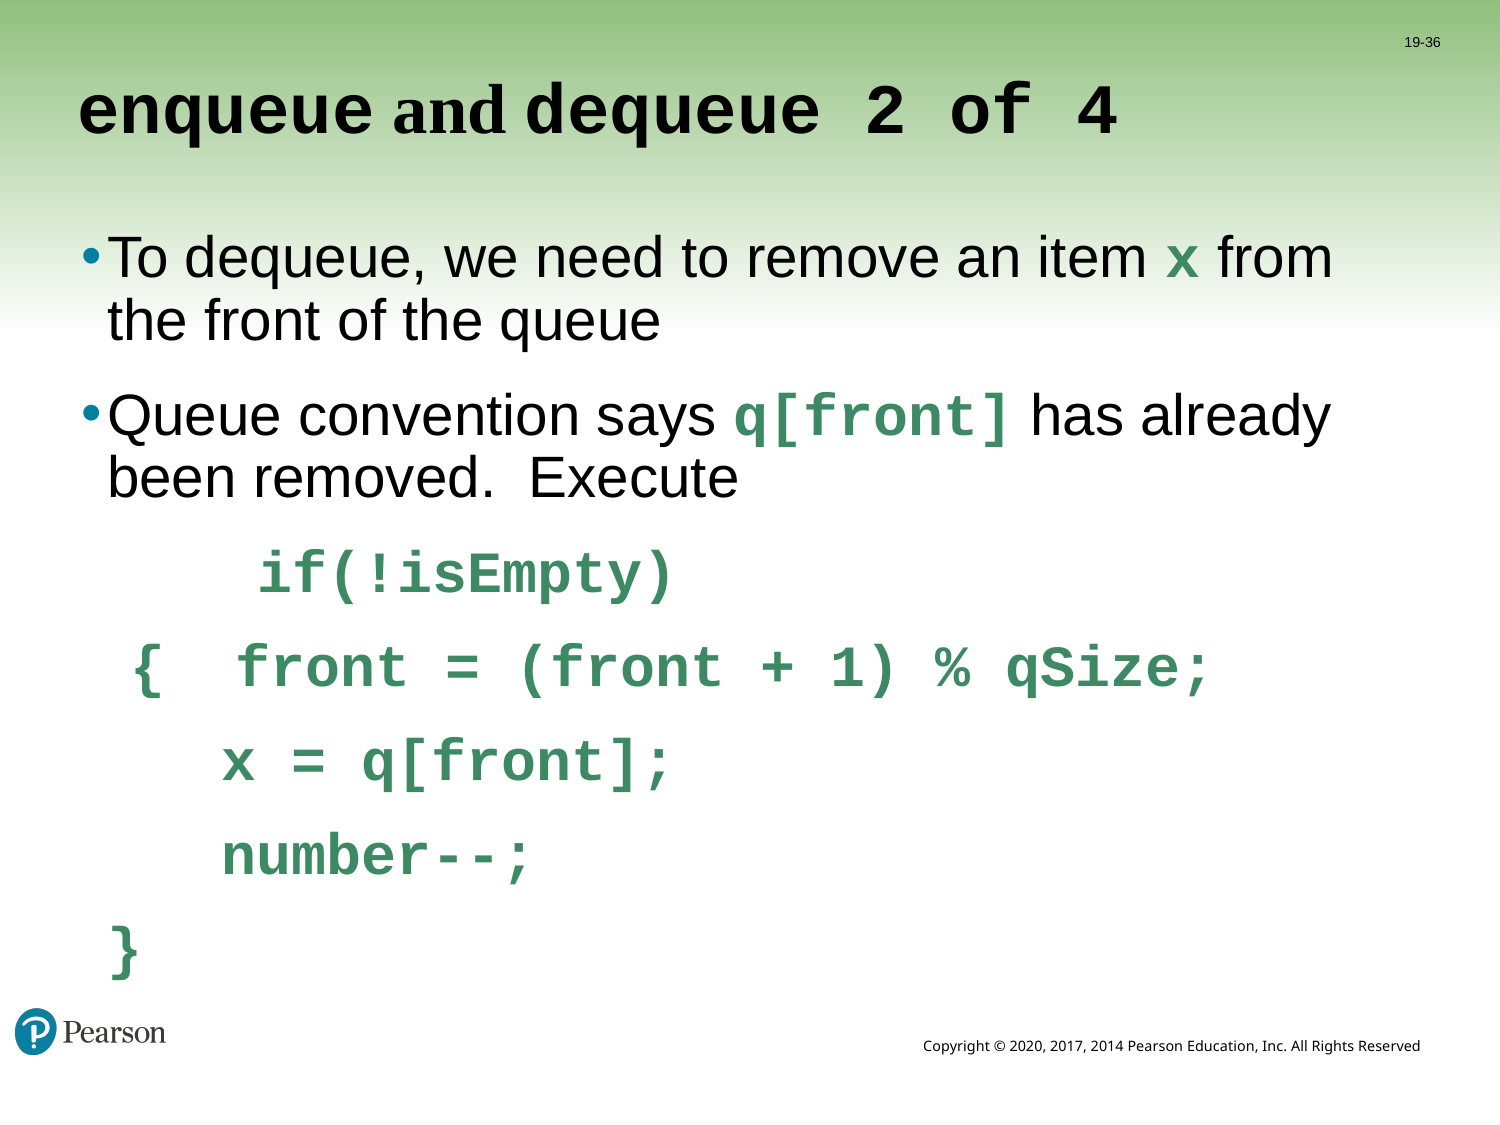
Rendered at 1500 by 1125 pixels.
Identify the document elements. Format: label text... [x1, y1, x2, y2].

list To dequeue, we need to remove an item x from the front of the queue Queue convention says q[front] has already been removed. Execute if(!isEmpty) { front = (front + 1) % qSize; x = q[front]; number--; } [50, 212, 1411, 963]
picture [15, 1041, 26, 1055]
picture [41, 1008, 166, 1055]
title enqueue and dequeue 2 of 4 [62, 0, 1475, 163]
picture [23, 1017, 49, 1042]
picture [15, 1008, 30, 1024]
slide_number 19-36 [1389, 18, 1480, 49]
